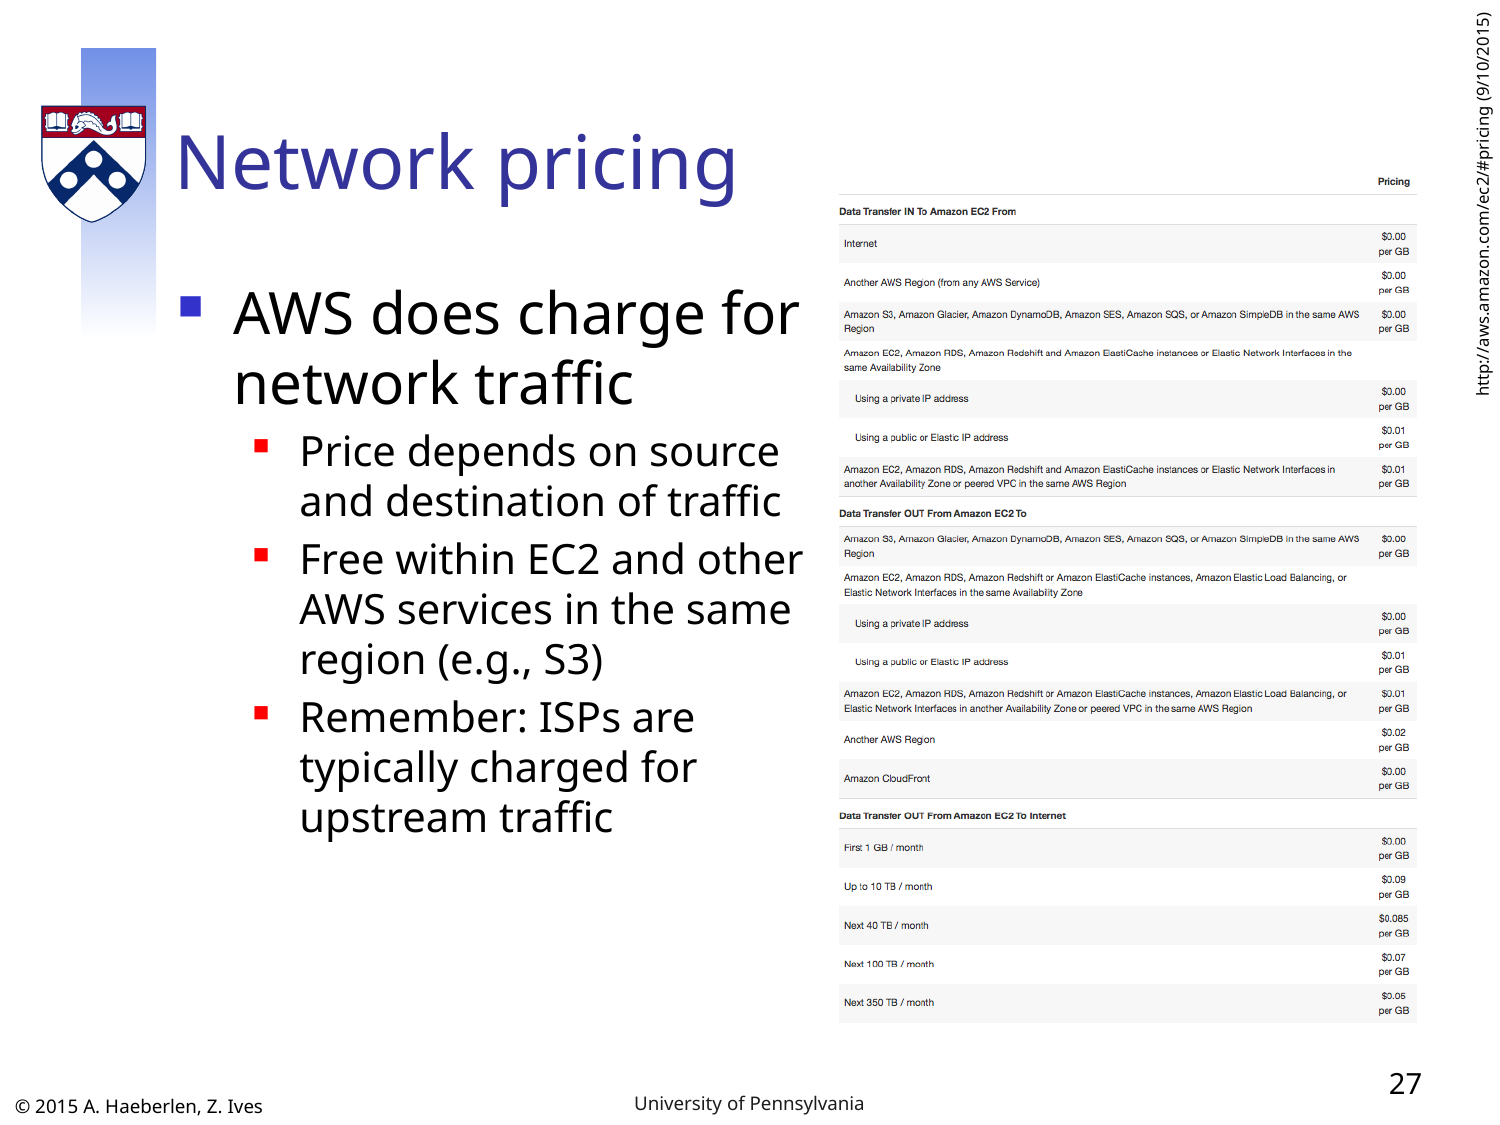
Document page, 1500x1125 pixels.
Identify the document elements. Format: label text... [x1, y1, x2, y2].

slide_number 27 [1124, 1037, 1438, 1113]
list AWS does charge for network traffic Price depends on source and destination of traffic Free within EC2 and other AWS services in the same region (e.g., S3) Remember: ISPs are typically charged for upstream traffic [162, 268, 1462, 1064]
title Network pricing [158, 49, 1438, 213]
text_box http://aws.amazon.com/ec2/#pricing (9/10/2015) [1464, 0, 1500, 412]
picture [830, 170, 1420, 1028]
footer University of Pennsylvania [512, 1083, 987, 1125]
picture [39, 103, 148, 225]
